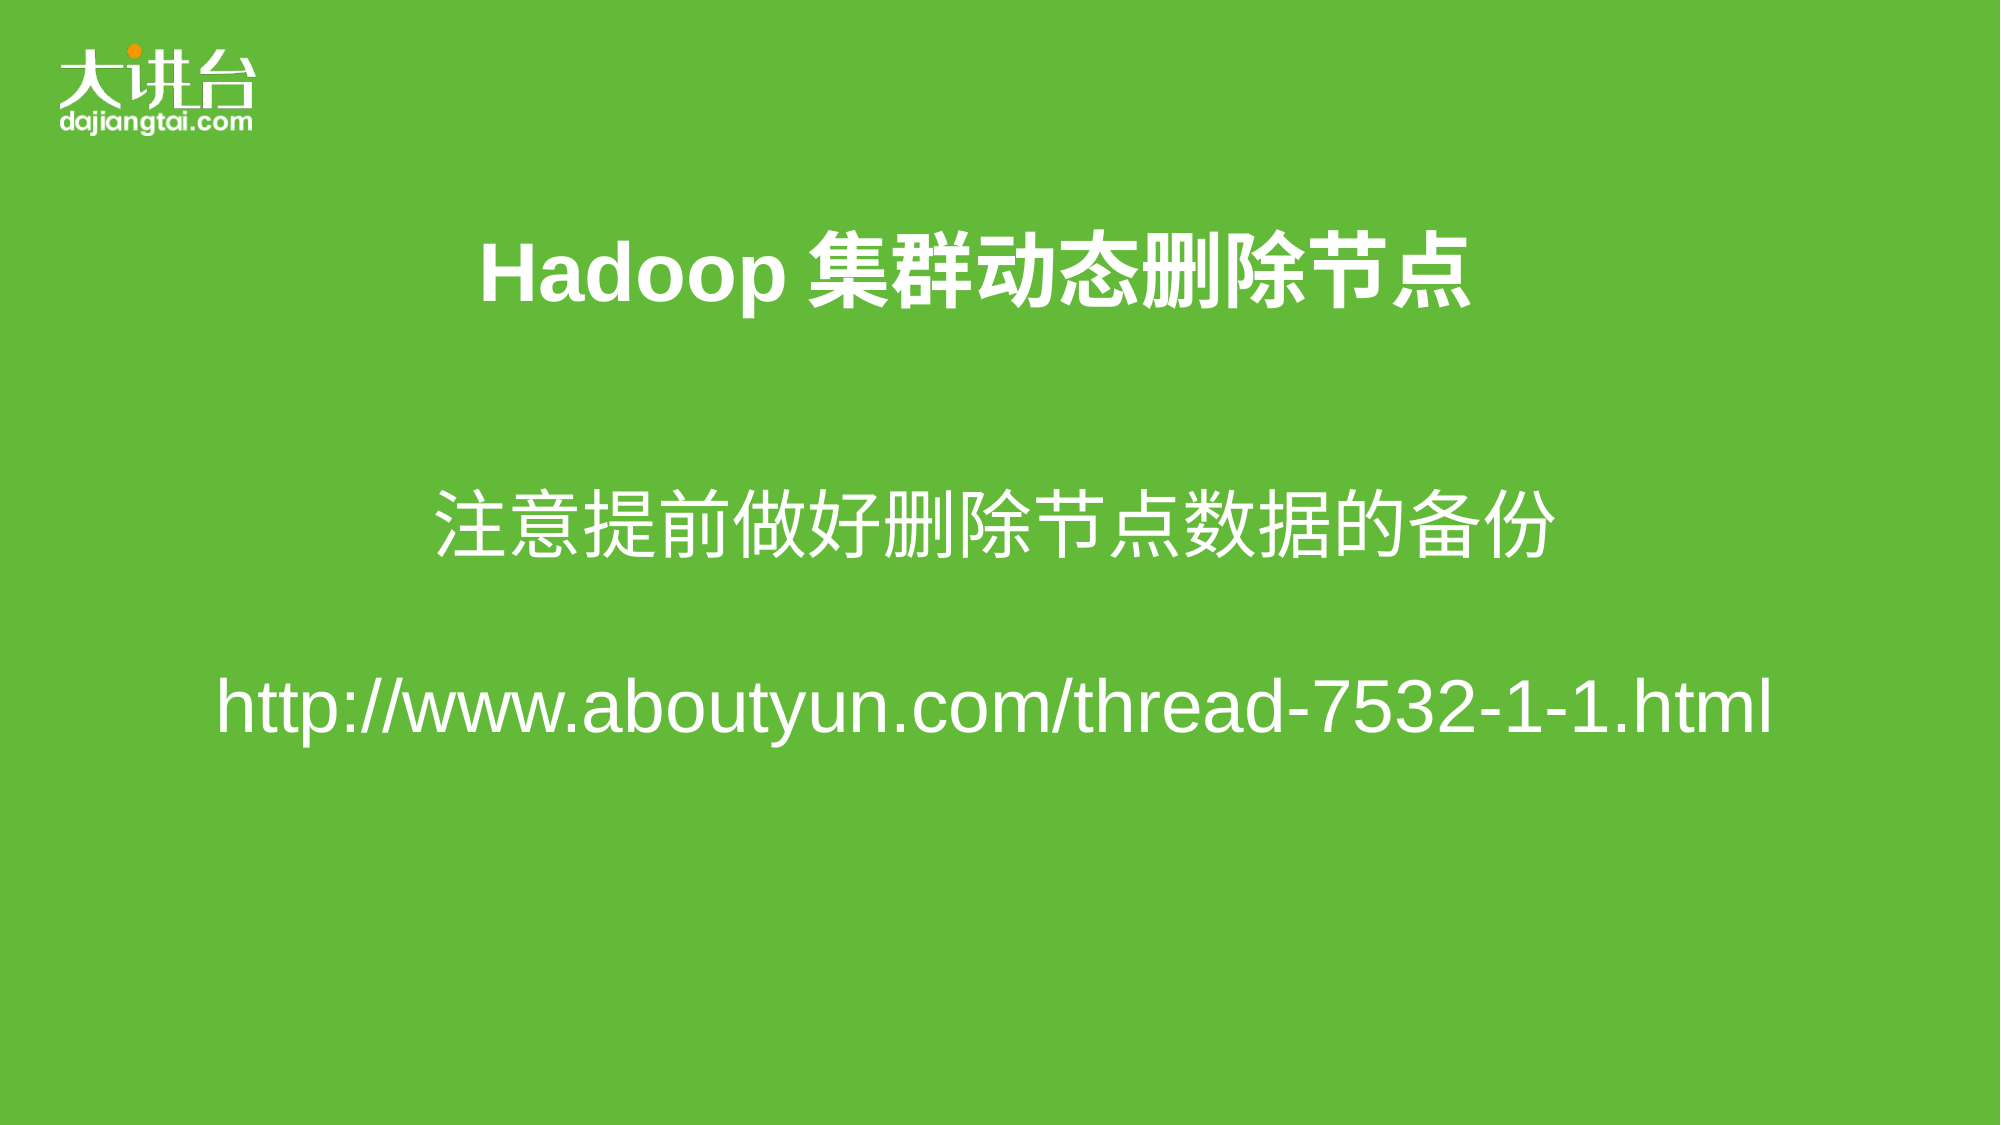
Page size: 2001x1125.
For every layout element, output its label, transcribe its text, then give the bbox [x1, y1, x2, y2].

text_box 注意提前做好删除节点数据的备份 http://www.aboutyun.com/thread-7532-1-1.html [158, 469, 1833, 755]
text_box Hadoop集群动态删除节点 [136, 211, 1816, 326]
picture [54, 42, 263, 137]
